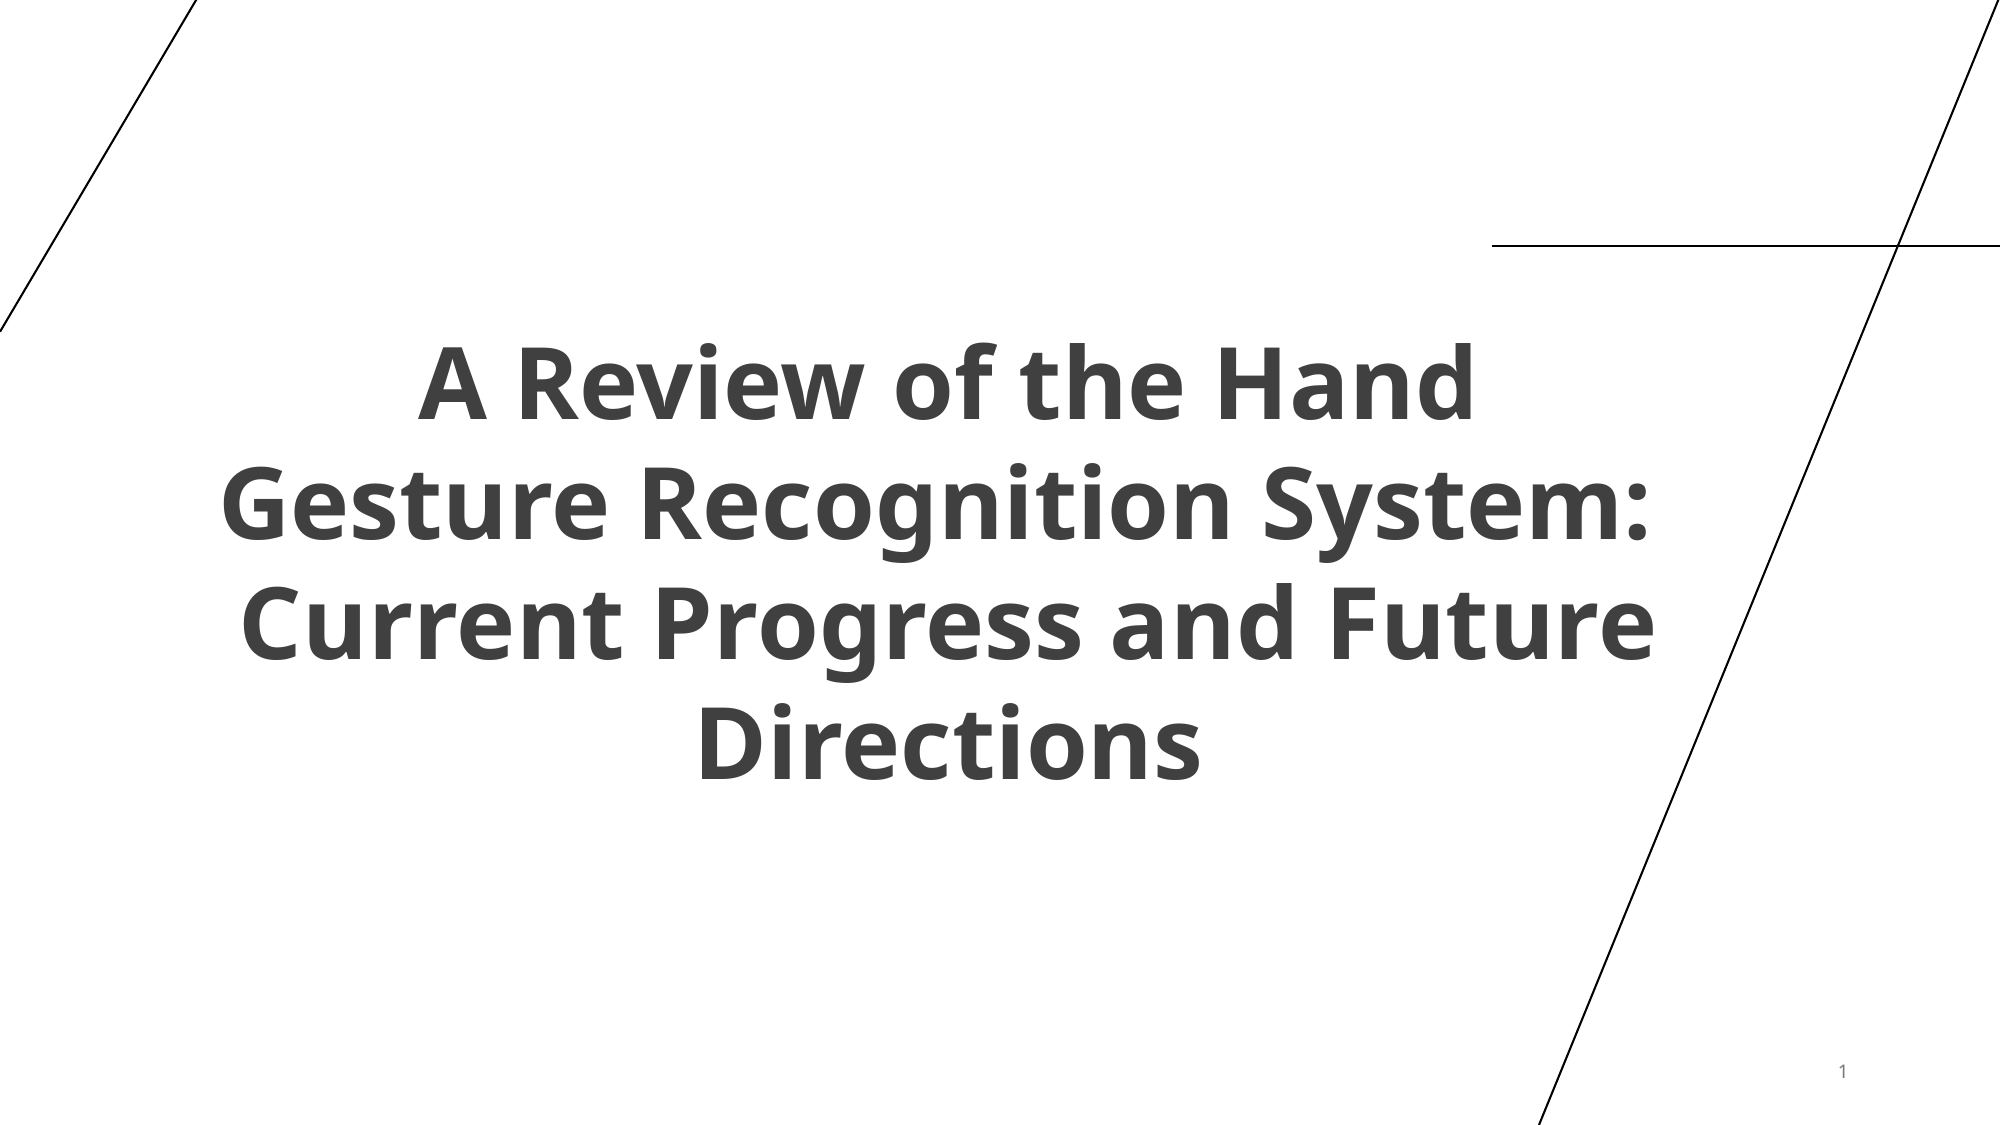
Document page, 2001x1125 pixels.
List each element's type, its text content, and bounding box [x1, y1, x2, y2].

slide_number 1 [1701, 1042, 1864, 1103]
text_box A Review of the Hand Gesture Recognition System: Current Progress and Future Directions [196, 312, 1702, 807]
